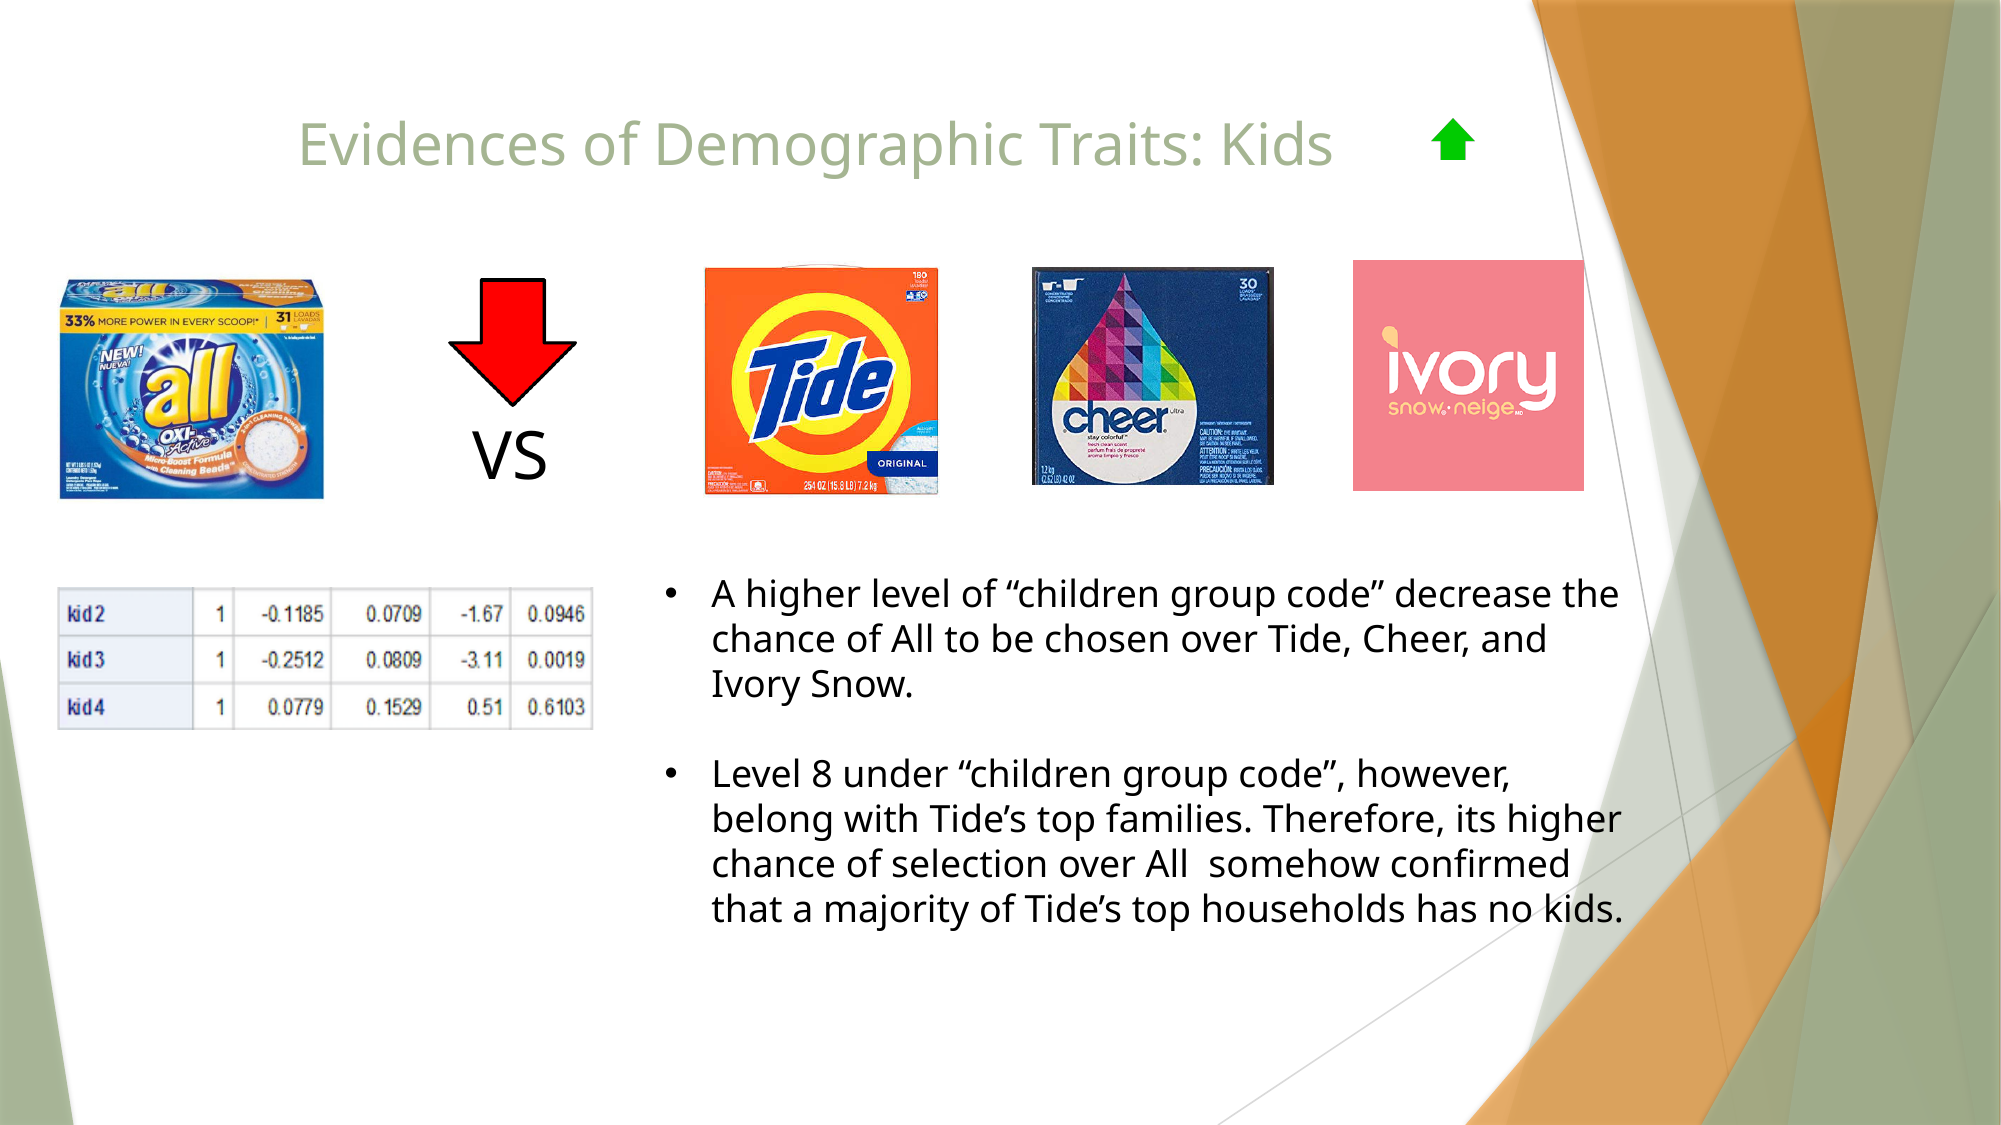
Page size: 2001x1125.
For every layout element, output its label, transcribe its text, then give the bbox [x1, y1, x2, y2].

picture [1430, 117, 1476, 161]
picture [696, 255, 944, 503]
picture [56, 586, 595, 730]
title Evidences of Demographic Traits: Kids [111, 99, 1522, 317]
picture [1032, 255, 1274, 497]
picture [56, 255, 325, 524]
picture [1352, 260, 1584, 492]
picture [447, 277, 577, 408]
text_box A higher level of “children group code” decrease the chance of All to be chosen over Tide, Cheer, and Ivory Snow. Level 8 under “children group code”, however, belong with Tide’s top families. Therefore, its higher chance of selection over All somehow confirmed that a majority of Tide’s top households has no kids. [649, 562, 1657, 938]
text_box VS [448, 415, 574, 501]
